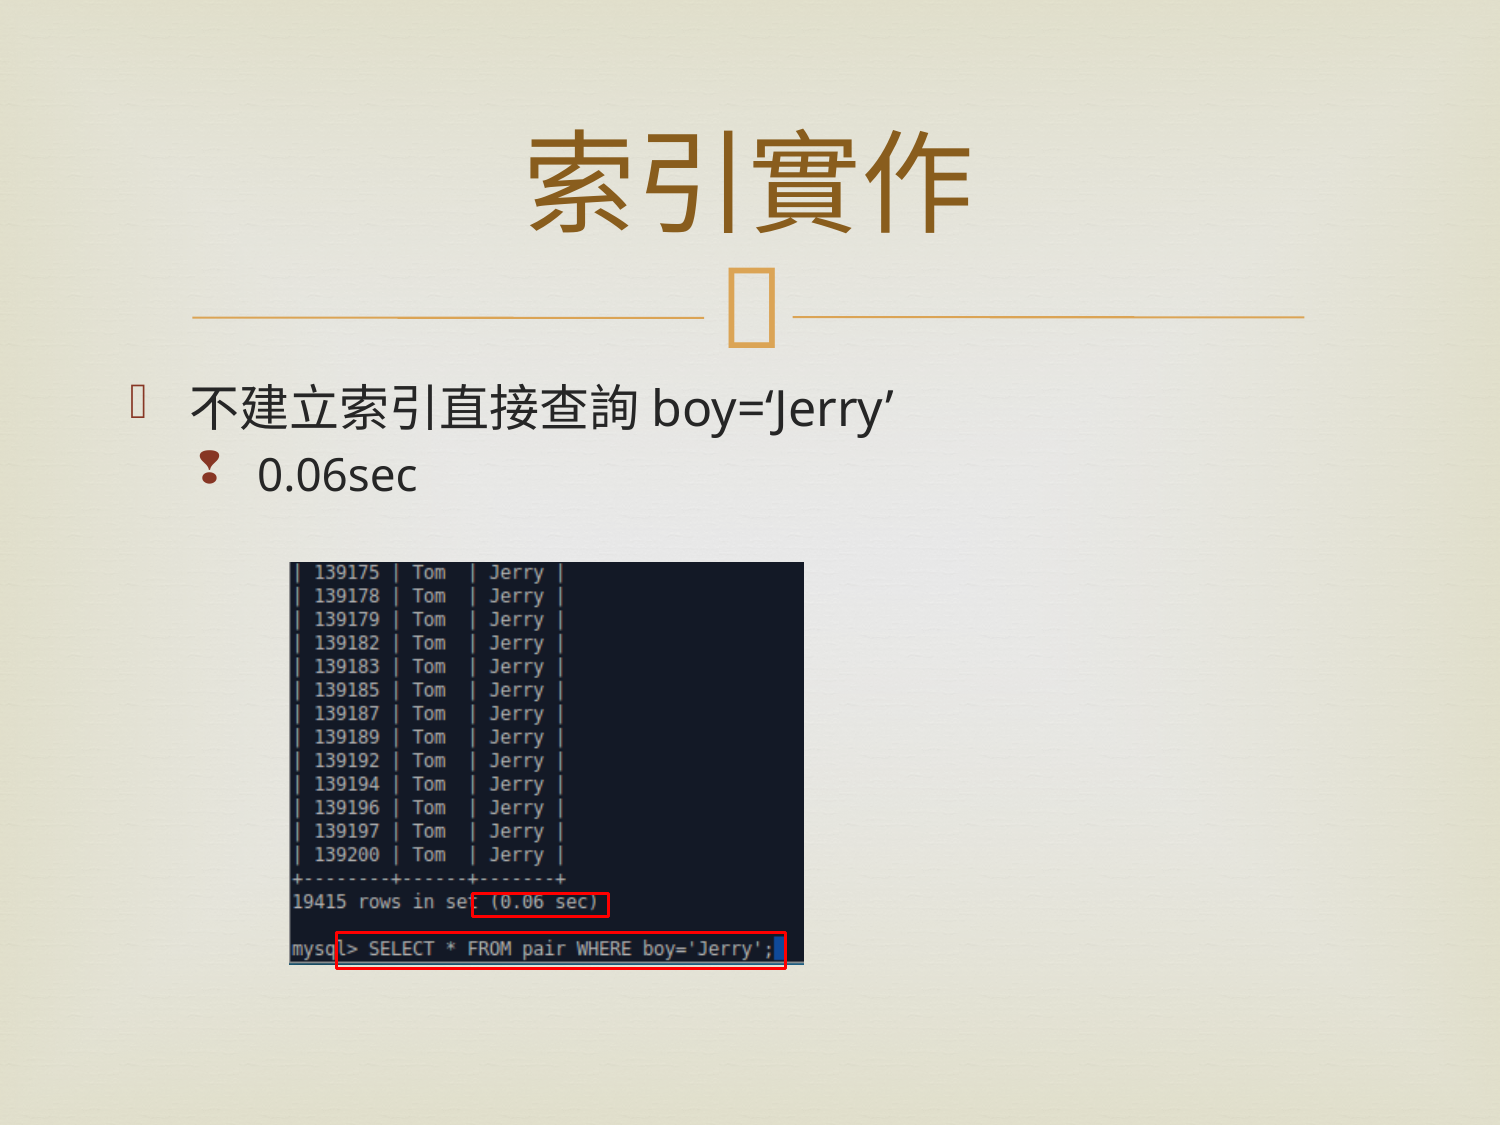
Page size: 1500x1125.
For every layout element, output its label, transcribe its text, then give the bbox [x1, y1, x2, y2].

title 索引實作 [112, 93, 1386, 267]
picture [288, 561, 804, 965]
list 不建立索引直接查詢boy=‘Jerry’ 0.06sec [114, 368, 1386, 1005]
